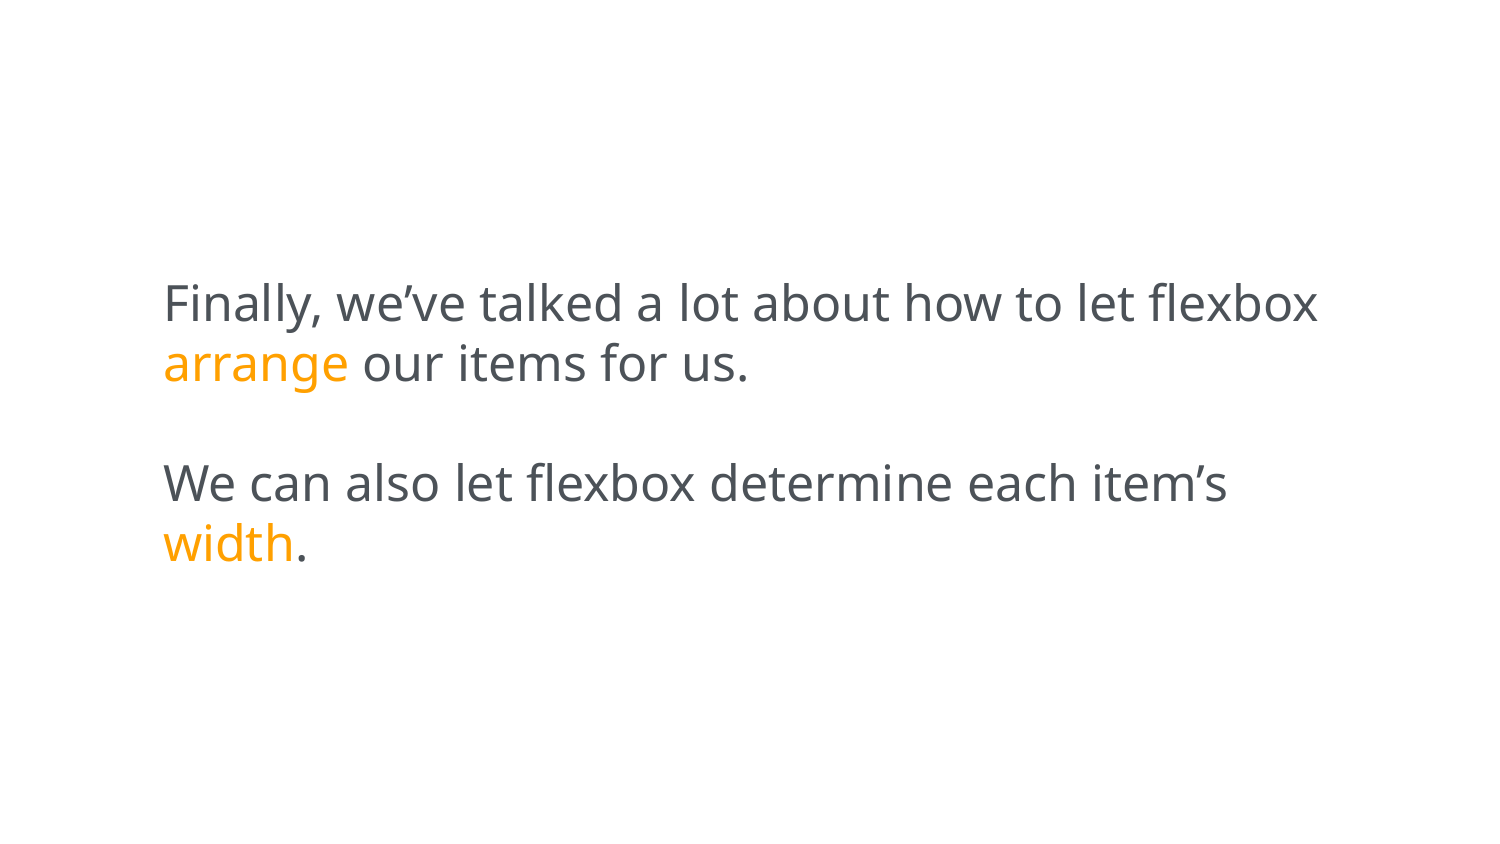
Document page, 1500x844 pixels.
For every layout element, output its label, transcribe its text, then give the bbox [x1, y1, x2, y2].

text_box Finally, we’ve talked a lot about how to let flexbox arrange our items for us. We can also let flexbox determine each item’s width. [148, 190, 1352, 654]
